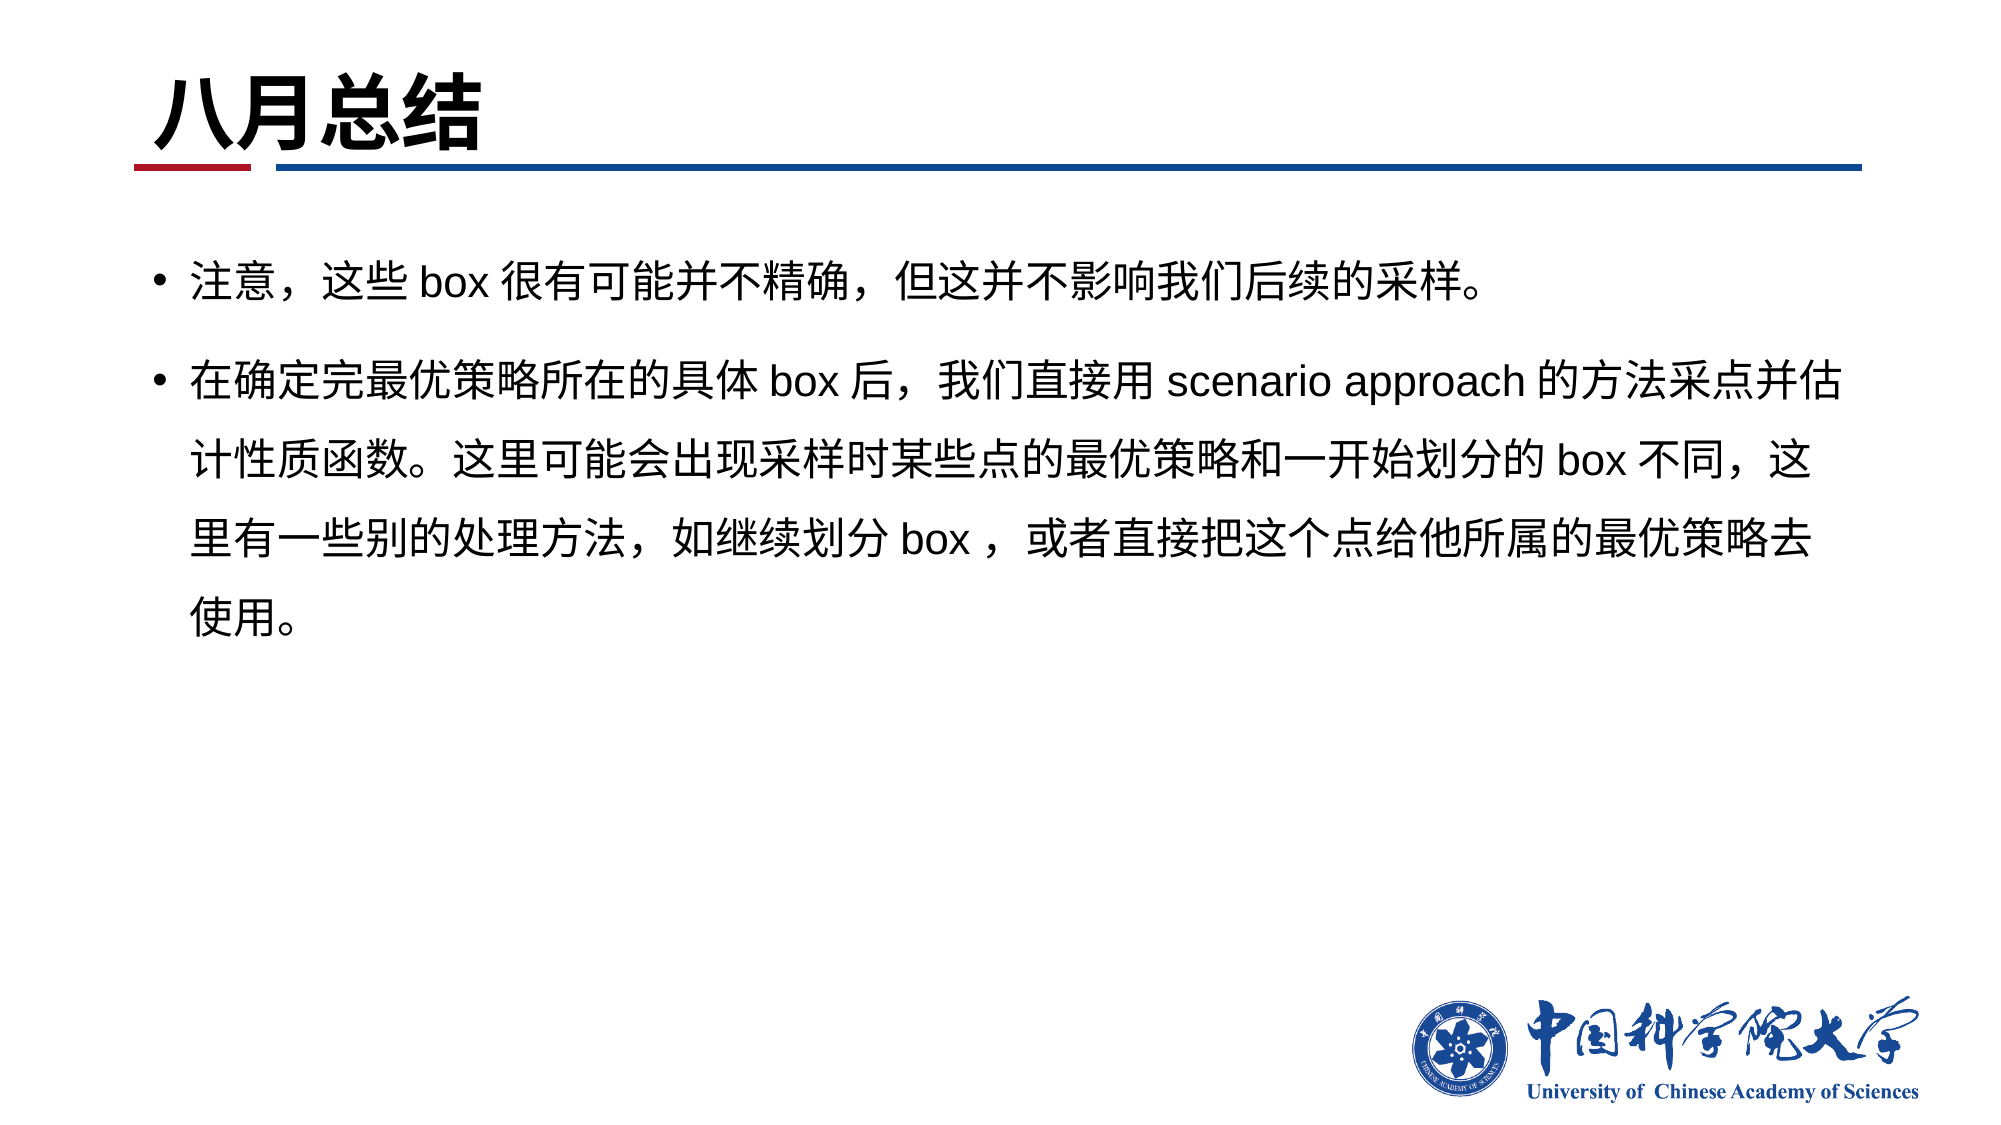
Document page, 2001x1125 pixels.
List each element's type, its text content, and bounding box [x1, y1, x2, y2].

list 注意，这些box很有可能并不精确，但这并不影响我们后续的采样。 在确定完最优策略所在的具体box后，我们直接用scenario approach的方法采点并估计性质函数。这里可能会出现采样时某些点的最优策略和一开始划分的box不同，这里有一些别的处理方法，如继续划分box，或者直接把这个点给他所属的最优策略去使用。 [137, 219, 1863, 1051]
picture [1412, 996, 1919, 1103]
title 八月总结 [137, 0, 1863, 168]
